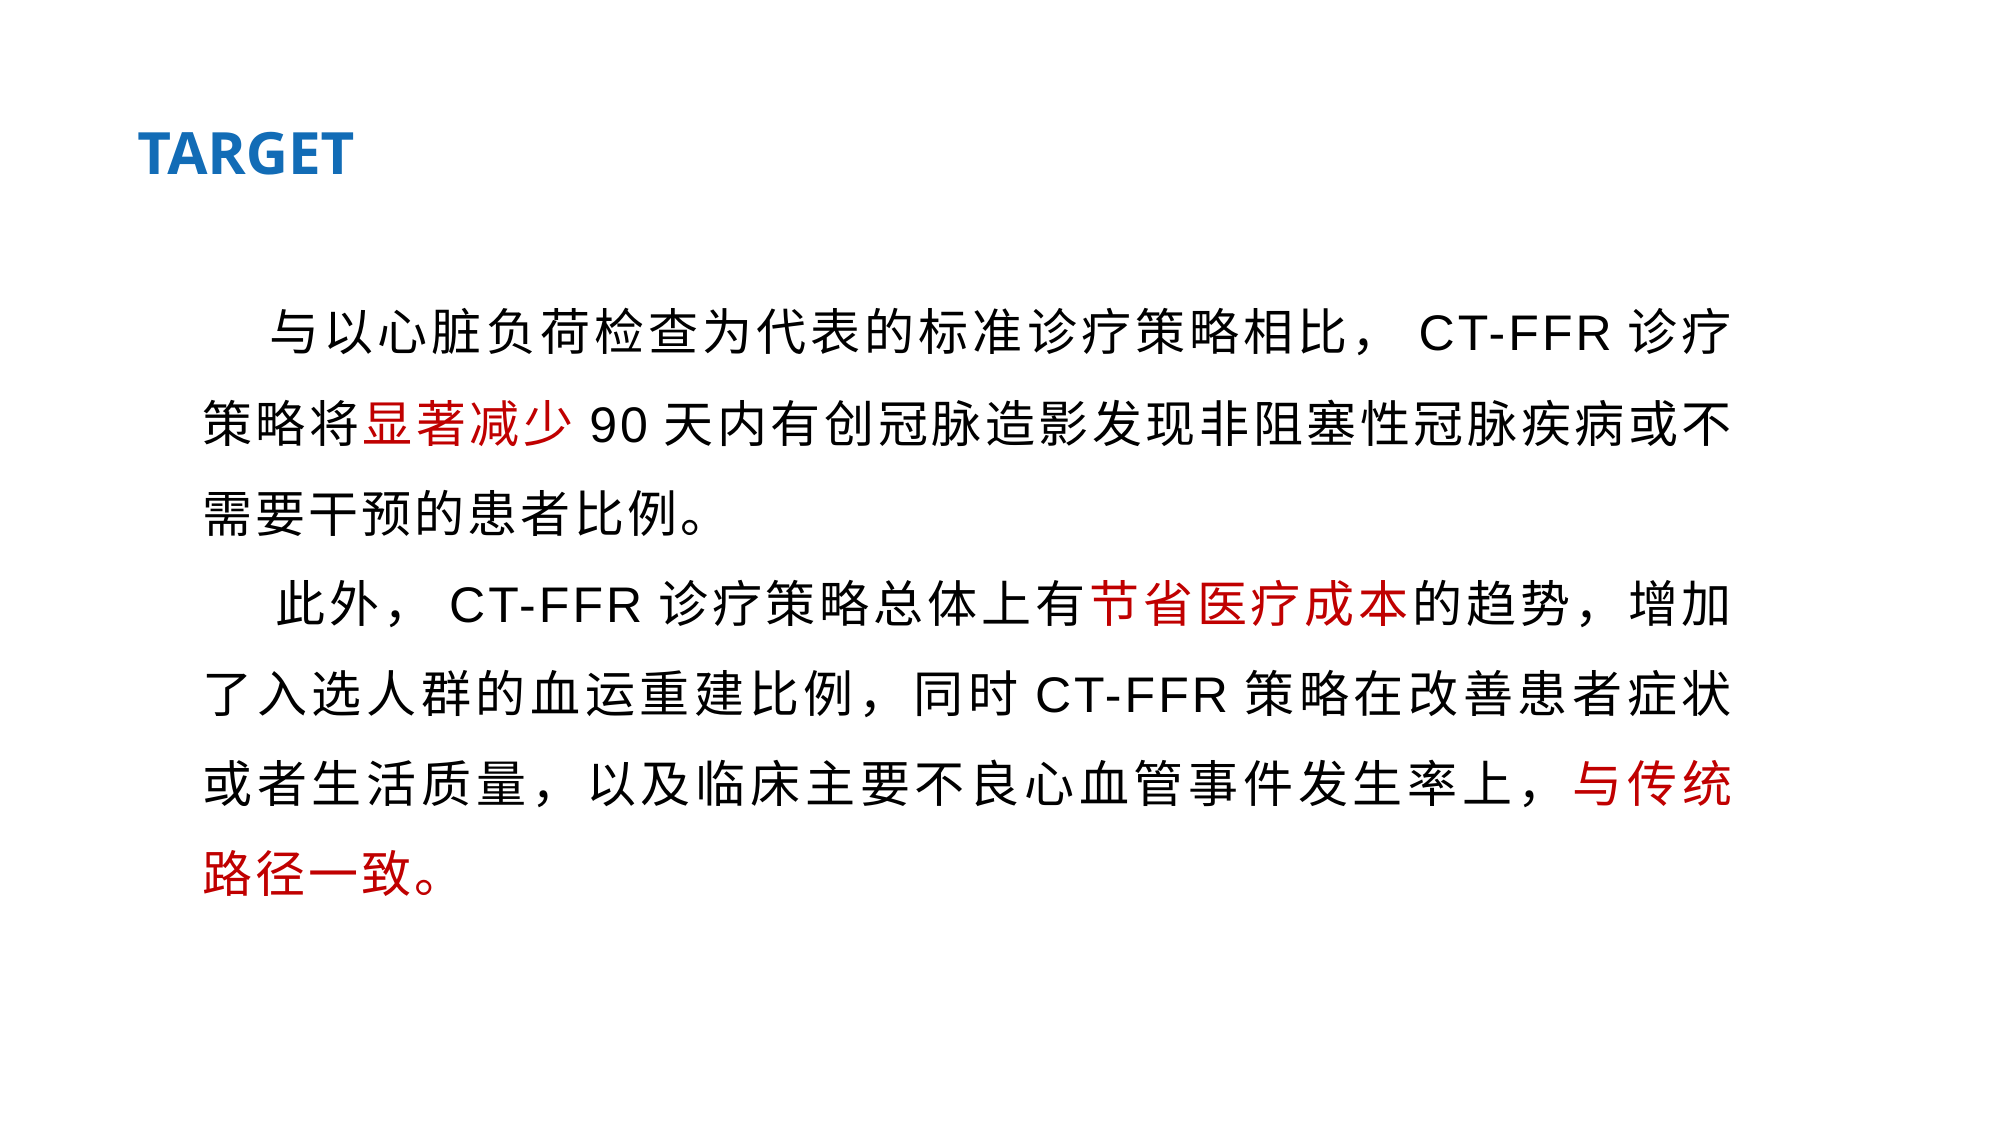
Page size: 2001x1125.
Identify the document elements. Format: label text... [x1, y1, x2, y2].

title TARGET [137, 116, 1863, 245]
text_box 与以心脏负荷检查为代表的标准诊疗策略相比，CT-FFR诊疗策略将显著减少90天内有创冠脉造影发现非阻塞性冠脉疾病或不需要干预的患者比例。 此外，CT-FFR诊疗策略总体上有节省医疗成本的趋势，增加了入选人群的血运重建比例，同时CT-FFR策略在改善患者症状或者生活质量，以及临床主要不良心血管事件发生率上，与传统路径一致。 [187, 249, 1750, 970]
